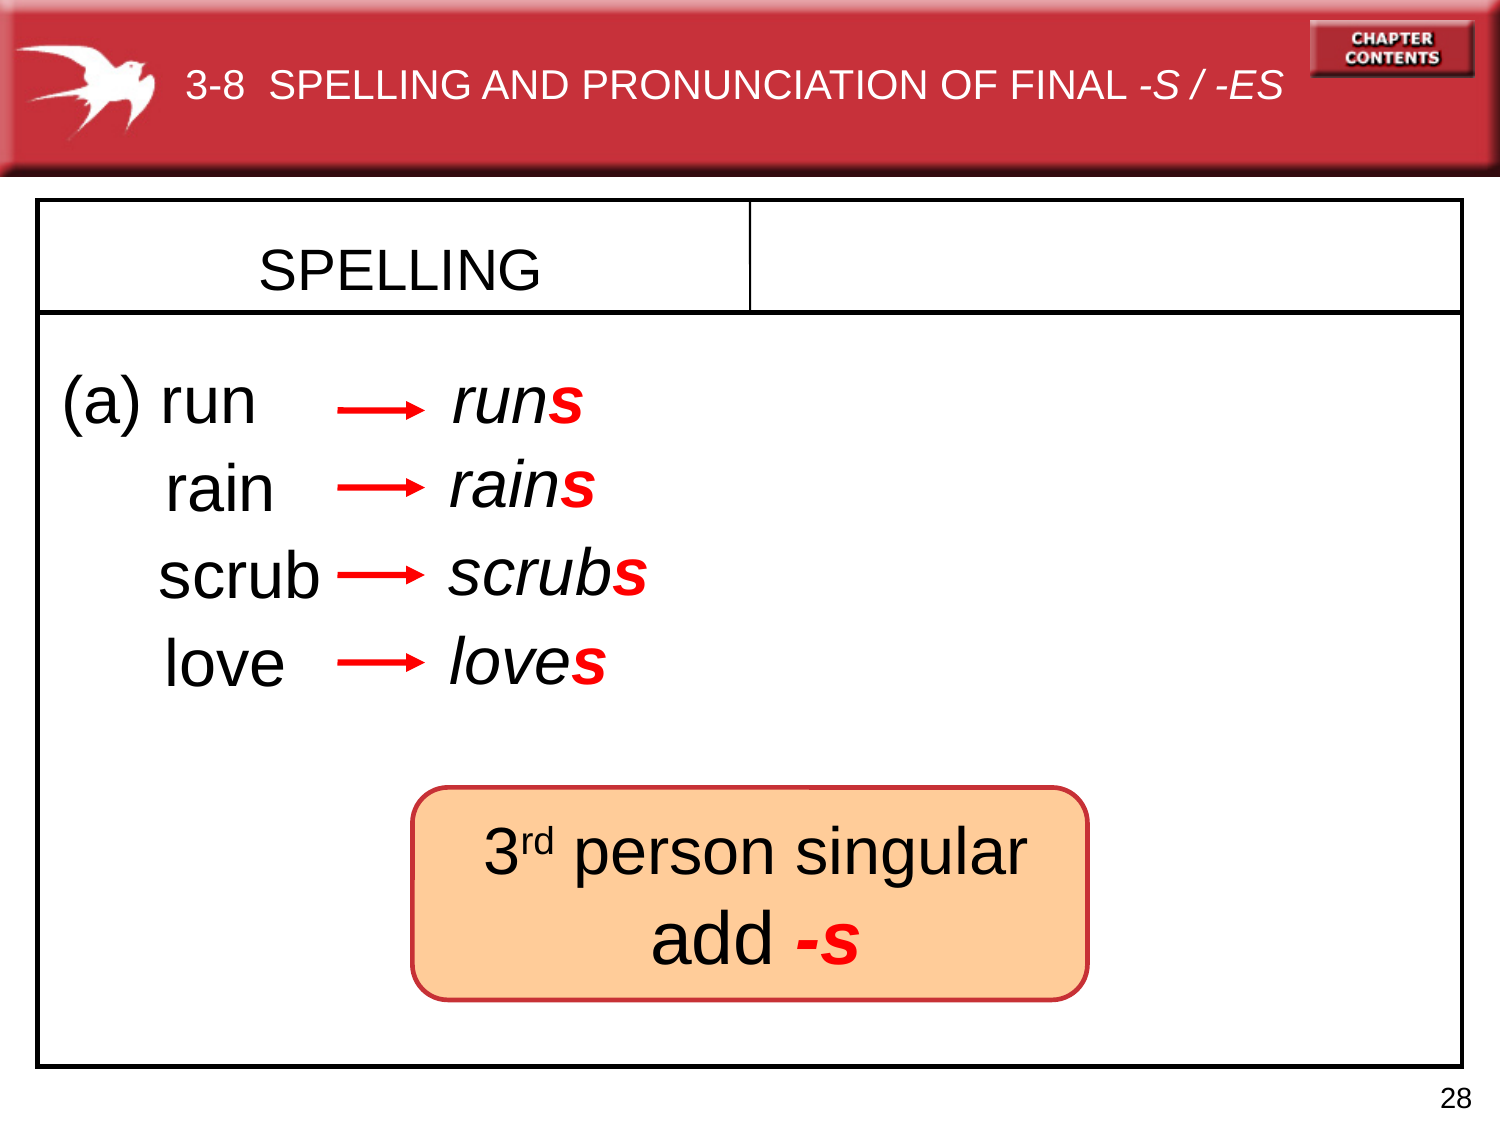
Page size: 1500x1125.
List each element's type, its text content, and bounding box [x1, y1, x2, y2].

picture [0, 0, 1500, 177]
text_box [37, 200, 1462, 1067]
text_box 3-8 SPELLING AND PRONUNCIATION OF FINAL -S / -ES [170, 50, 1343, 115]
slide_number 28 [1137, 1071, 1488, 1125]
